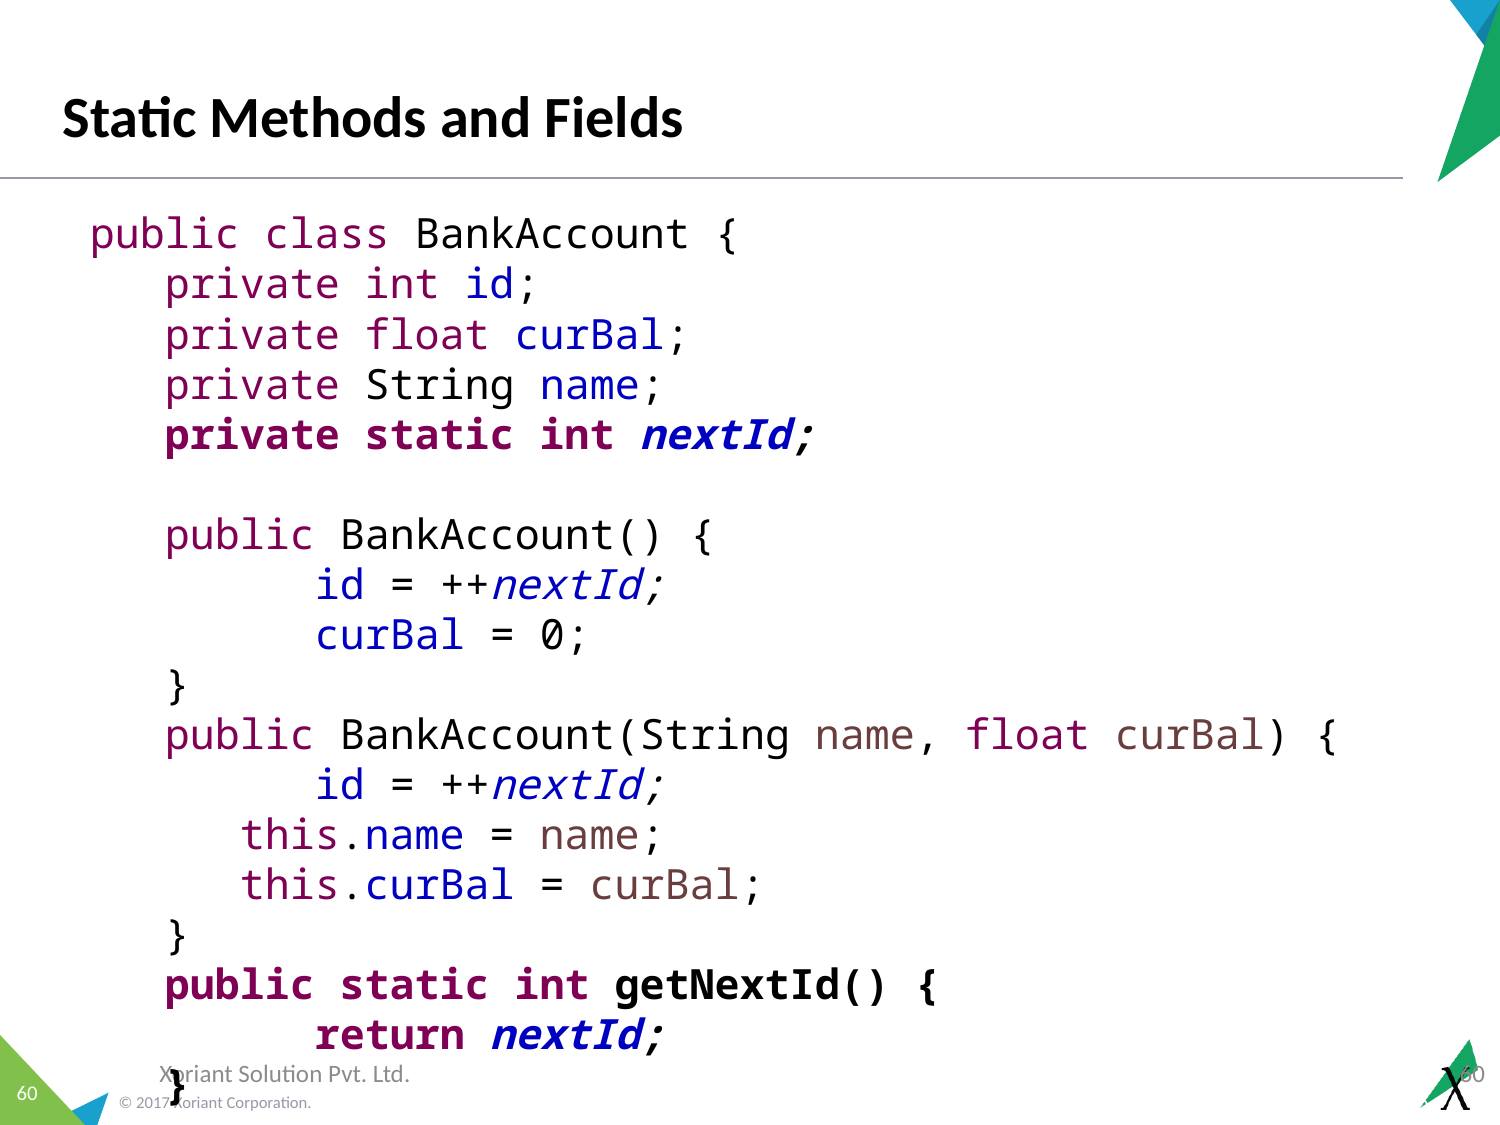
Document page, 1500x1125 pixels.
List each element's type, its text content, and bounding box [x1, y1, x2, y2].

slide_number 60 [1425, 1042, 1500, 1103]
footer Xoriant Solution Pvt. Ltd. [0, 1042, 74, 1103]
text_box public class BankAccount { private int id; private float curBal; private String name; private static int nextId; public BankAccount() { id = ++nextId; curBal = 0; } public BankAccount(String name, float curBal) { id = ++nextId; this.name = name; this.curBal = curBal; } public static int getNextId() { return nextId; } [74, 199, 1425, 1116]
picture [1425, 1103, 1478, 1110]
title Static Methods and Fields [47, 12, 1398, 158]
